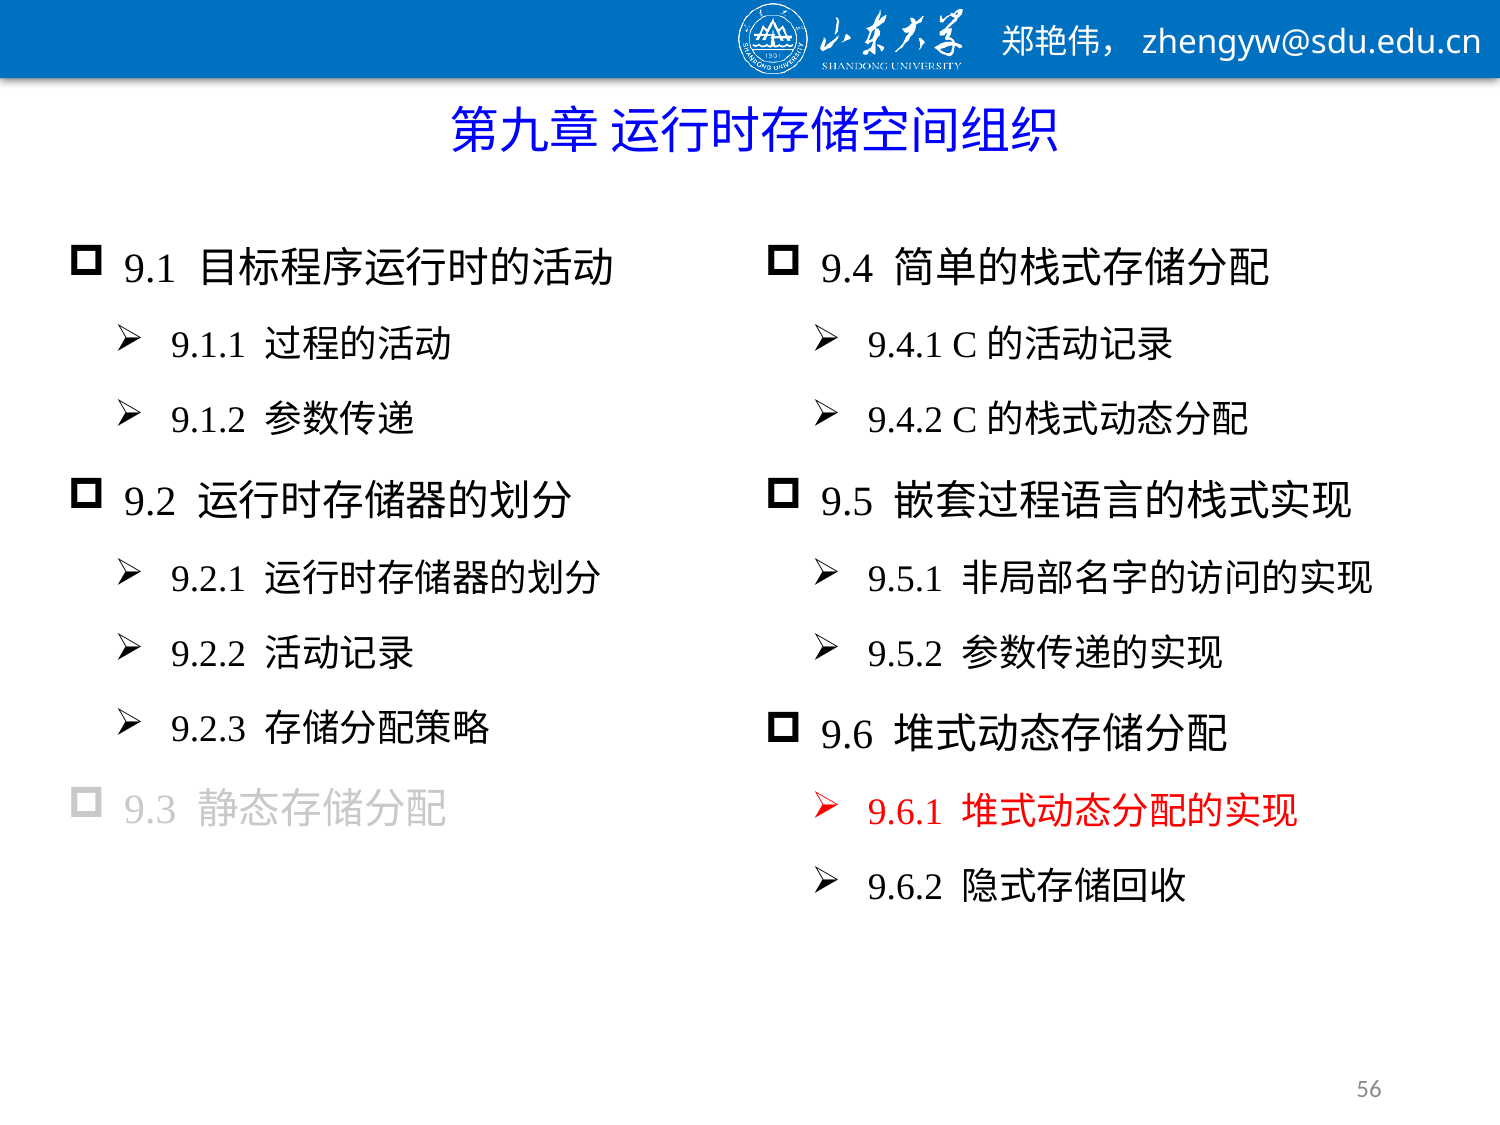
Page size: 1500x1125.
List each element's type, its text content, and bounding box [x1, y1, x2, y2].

text_box 9.4 简单的栈式存储分配 9.4.1 C的活动记录 9.4.2 C的栈式动态分配 9.5 嵌套过程语言的栈式实现 9.5.1 非局部名字的访问的实现 9.5.2 参数传递的实现 9.6 堆式动态存储分配 9.6.1 堆式动态分配的实现 9.6.2 隐式存储回收 [750, 208, 1471, 915]
slide_number 56 [1059, 1057, 1397, 1118]
picture [738, 3, 963, 74]
text_box 9.1 目标程序运行时的活动 9.1.1 过程的活动 9.1.2 参数传递 9.2 运行时存储器的划分 9.2.1 运行时存储器的划分 9.2.2 活动记录 9.2.3 存储分配策略 9.3 静态存储分配 [53, 208, 750, 840]
text_box 第九章 运行时存储空间组织 [23, 91, 1486, 167]
